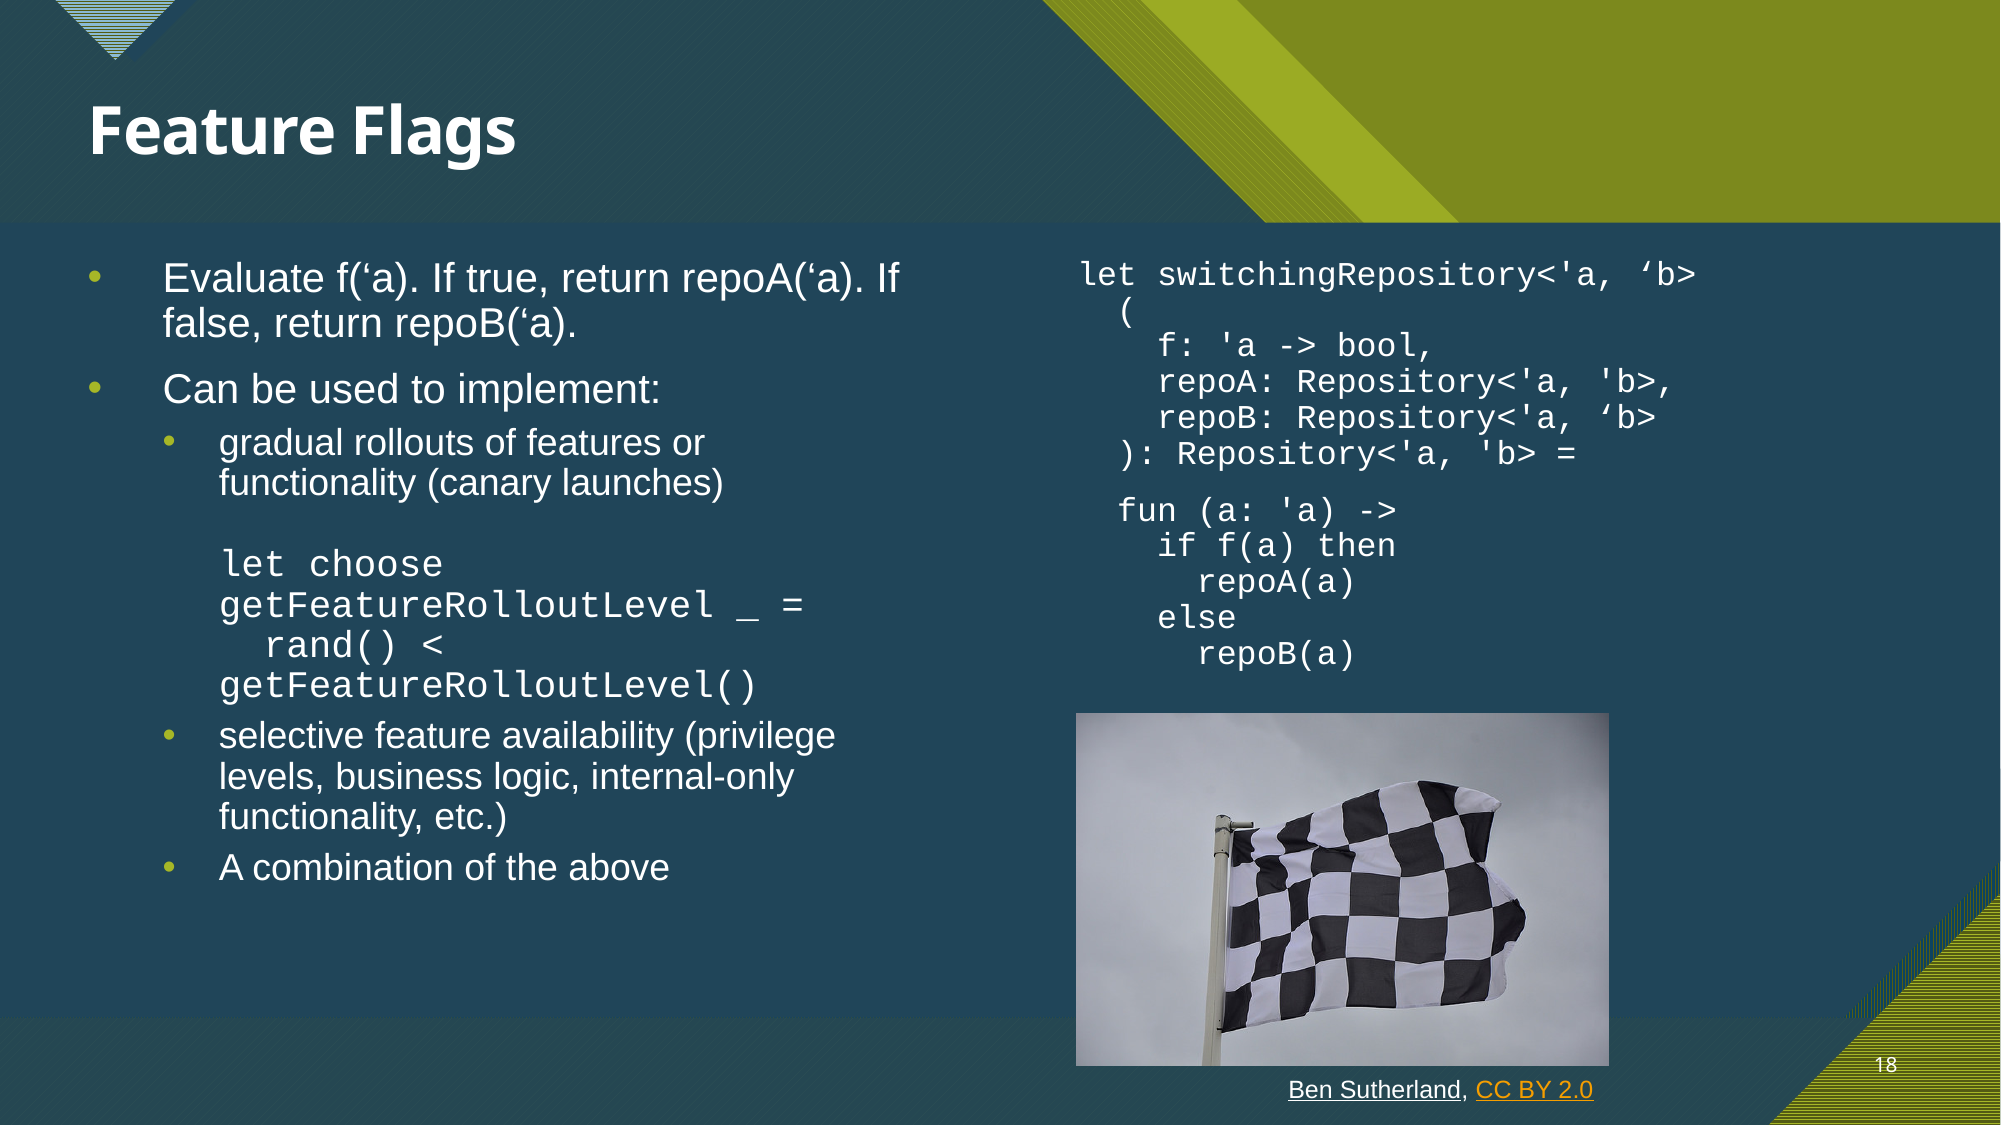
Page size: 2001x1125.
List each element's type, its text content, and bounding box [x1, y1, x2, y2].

list Evaluate f(‘a). If true, return repoA(‘a). If false, return repoB(‘a). Can be used to implement: gradual rollouts of features or functionality (canary launches) let choose getFeatureRolloutLevel _ = rand() < getFeatureRolloutLevel() selective feature availability (privilege levels, business logic, internal-only functionality, etc.) A combination of the above [72, 248, 924, 1014]
title Feature Flags [72, 89, 1913, 177]
text_box Ben Sutherland, CC BY 2.0 [1076, 1066, 1609, 1111]
slide_number 18 [1845, 1035, 1913, 1096]
picture [1076, 713, 1609, 1066]
list let switchingRepository<'a, ‘b> ( f: 'a -> bool, repoA: Repository<'a, 'b>, repoB: Repository<'a, ‘b> ): Repository<'a, 'b> = fun (a: 'a) -> if f(a) then repoA(a) else repoB(a) [1062, 248, 1913, 1014]
